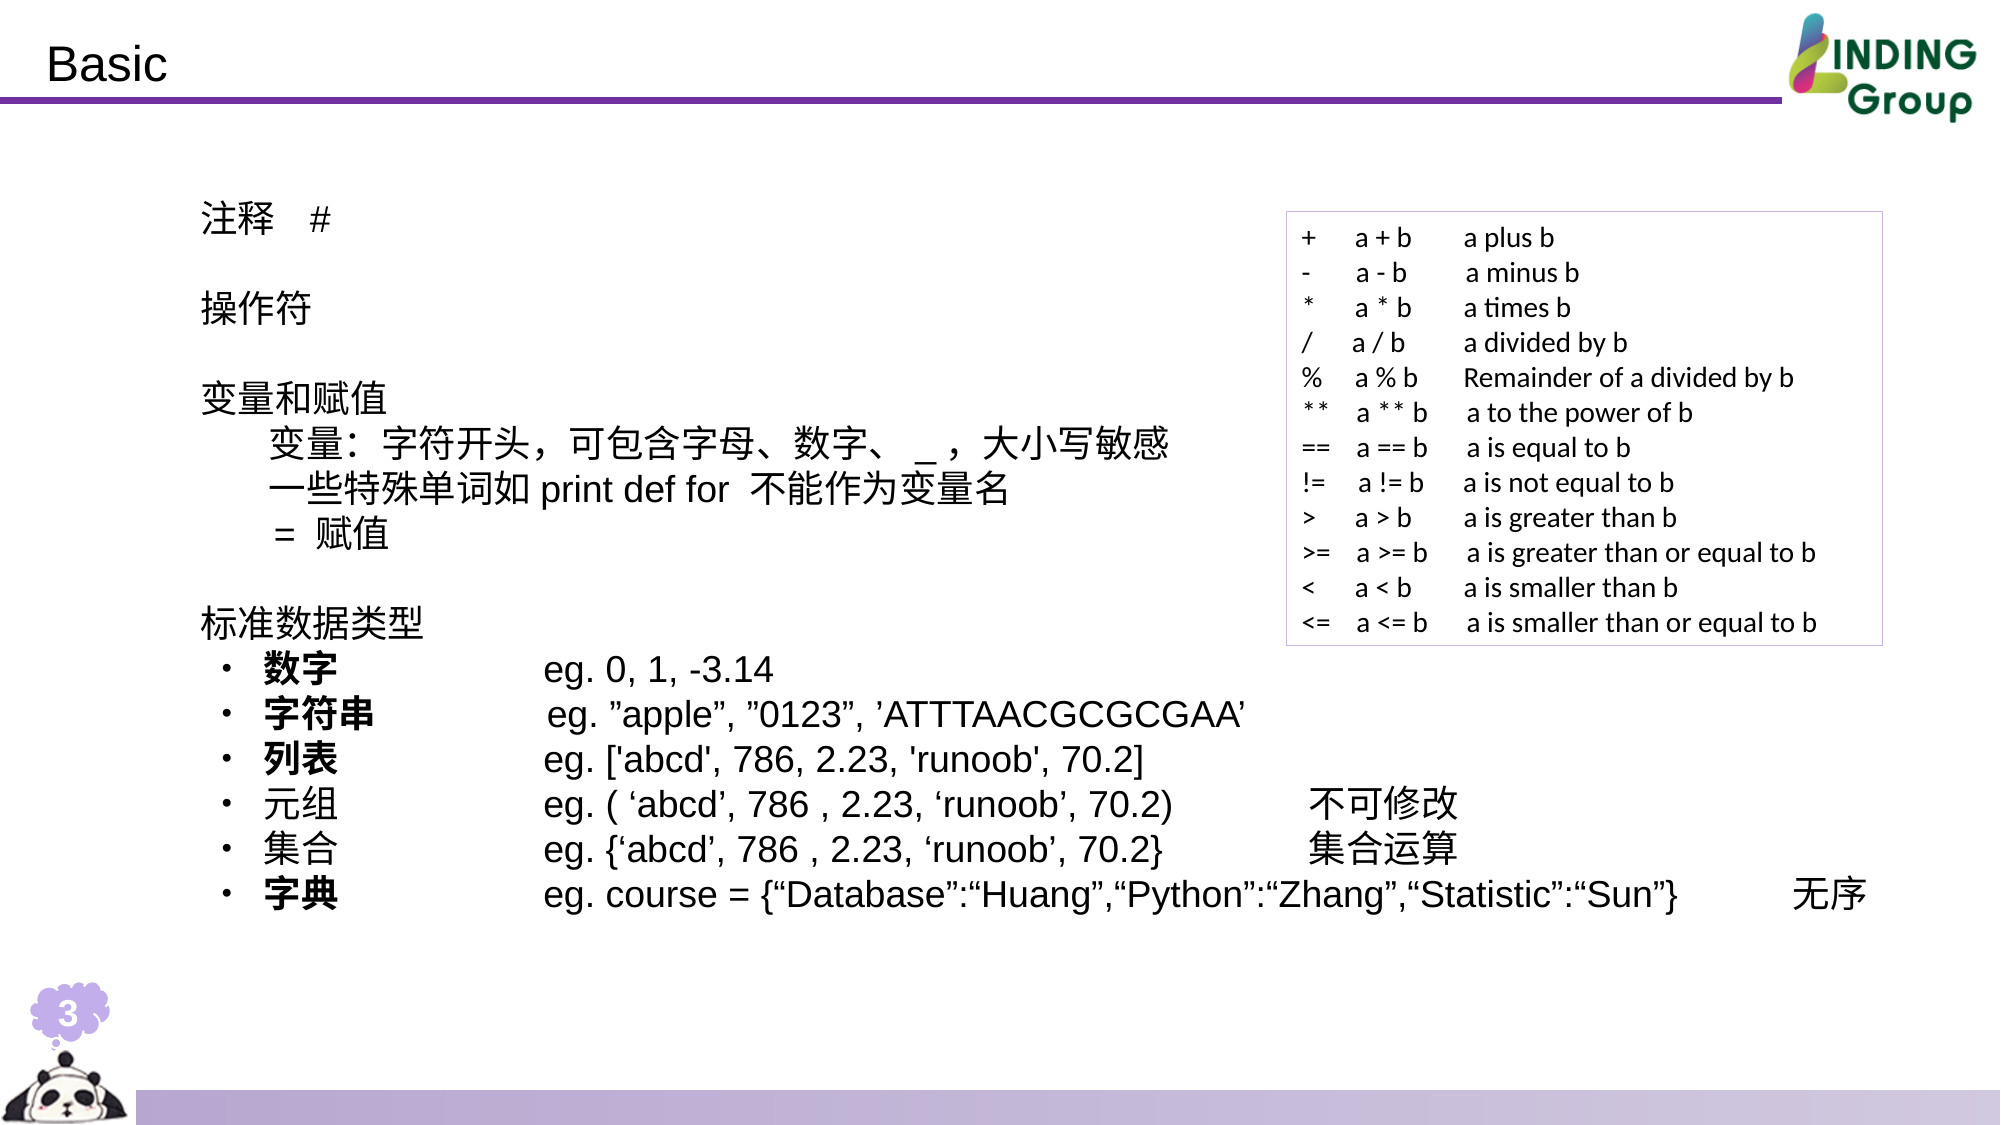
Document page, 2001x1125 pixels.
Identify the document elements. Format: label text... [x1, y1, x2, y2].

text_box [136, 1090, 2000, 1125]
text_box 注释 # 操作符 变量和赋值 变量：字符开头，可包含字母、数字、_，大小写敏感 一些特殊单词如print def for 不能作为变量名 = 赋值 标准数据类型 • 数字 eg. 0, 1, -3.14 • 字符串 eg. ”apple”, ”0123”, ’ATTTAACGCGCGAA’ • 列表 eg. ['abcd', 786, 2.23, 'runoob', 70.2] • 元组 eg. ( ‘abcd’, 786 , 2.23, ‘runoob’, 70.2) 不可修改 • 集合 eg. {‘abcd’, 786 , 2.23, ‘runoob’, 70.2} 集合运算 • 字典 eg. course = {“Database”:“Huang”,“Python”:“Zhang”,“Statistic”:“Sun”} 无序 [185, 187, 1883, 968]
text_box Basic [31, 24, 941, 97]
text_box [29, 980, 111, 1043]
text_box + a + b a plus b - a - b a minus b * a * b a times b / a / b a divided by b % a % b Remainder of a divided by b ** a ** b a to the power of b == a == b a is equal to b != a != b a is not equal to b > a > b a is greater than b >= a >= b a is greater than or equal to b < a < b a is smaller than b <= a <= b a is smaller than or equal to b [1286, 211, 1883, 646]
picture [1782, 7, 1984, 129]
picture [0, 1048, 136, 1125]
